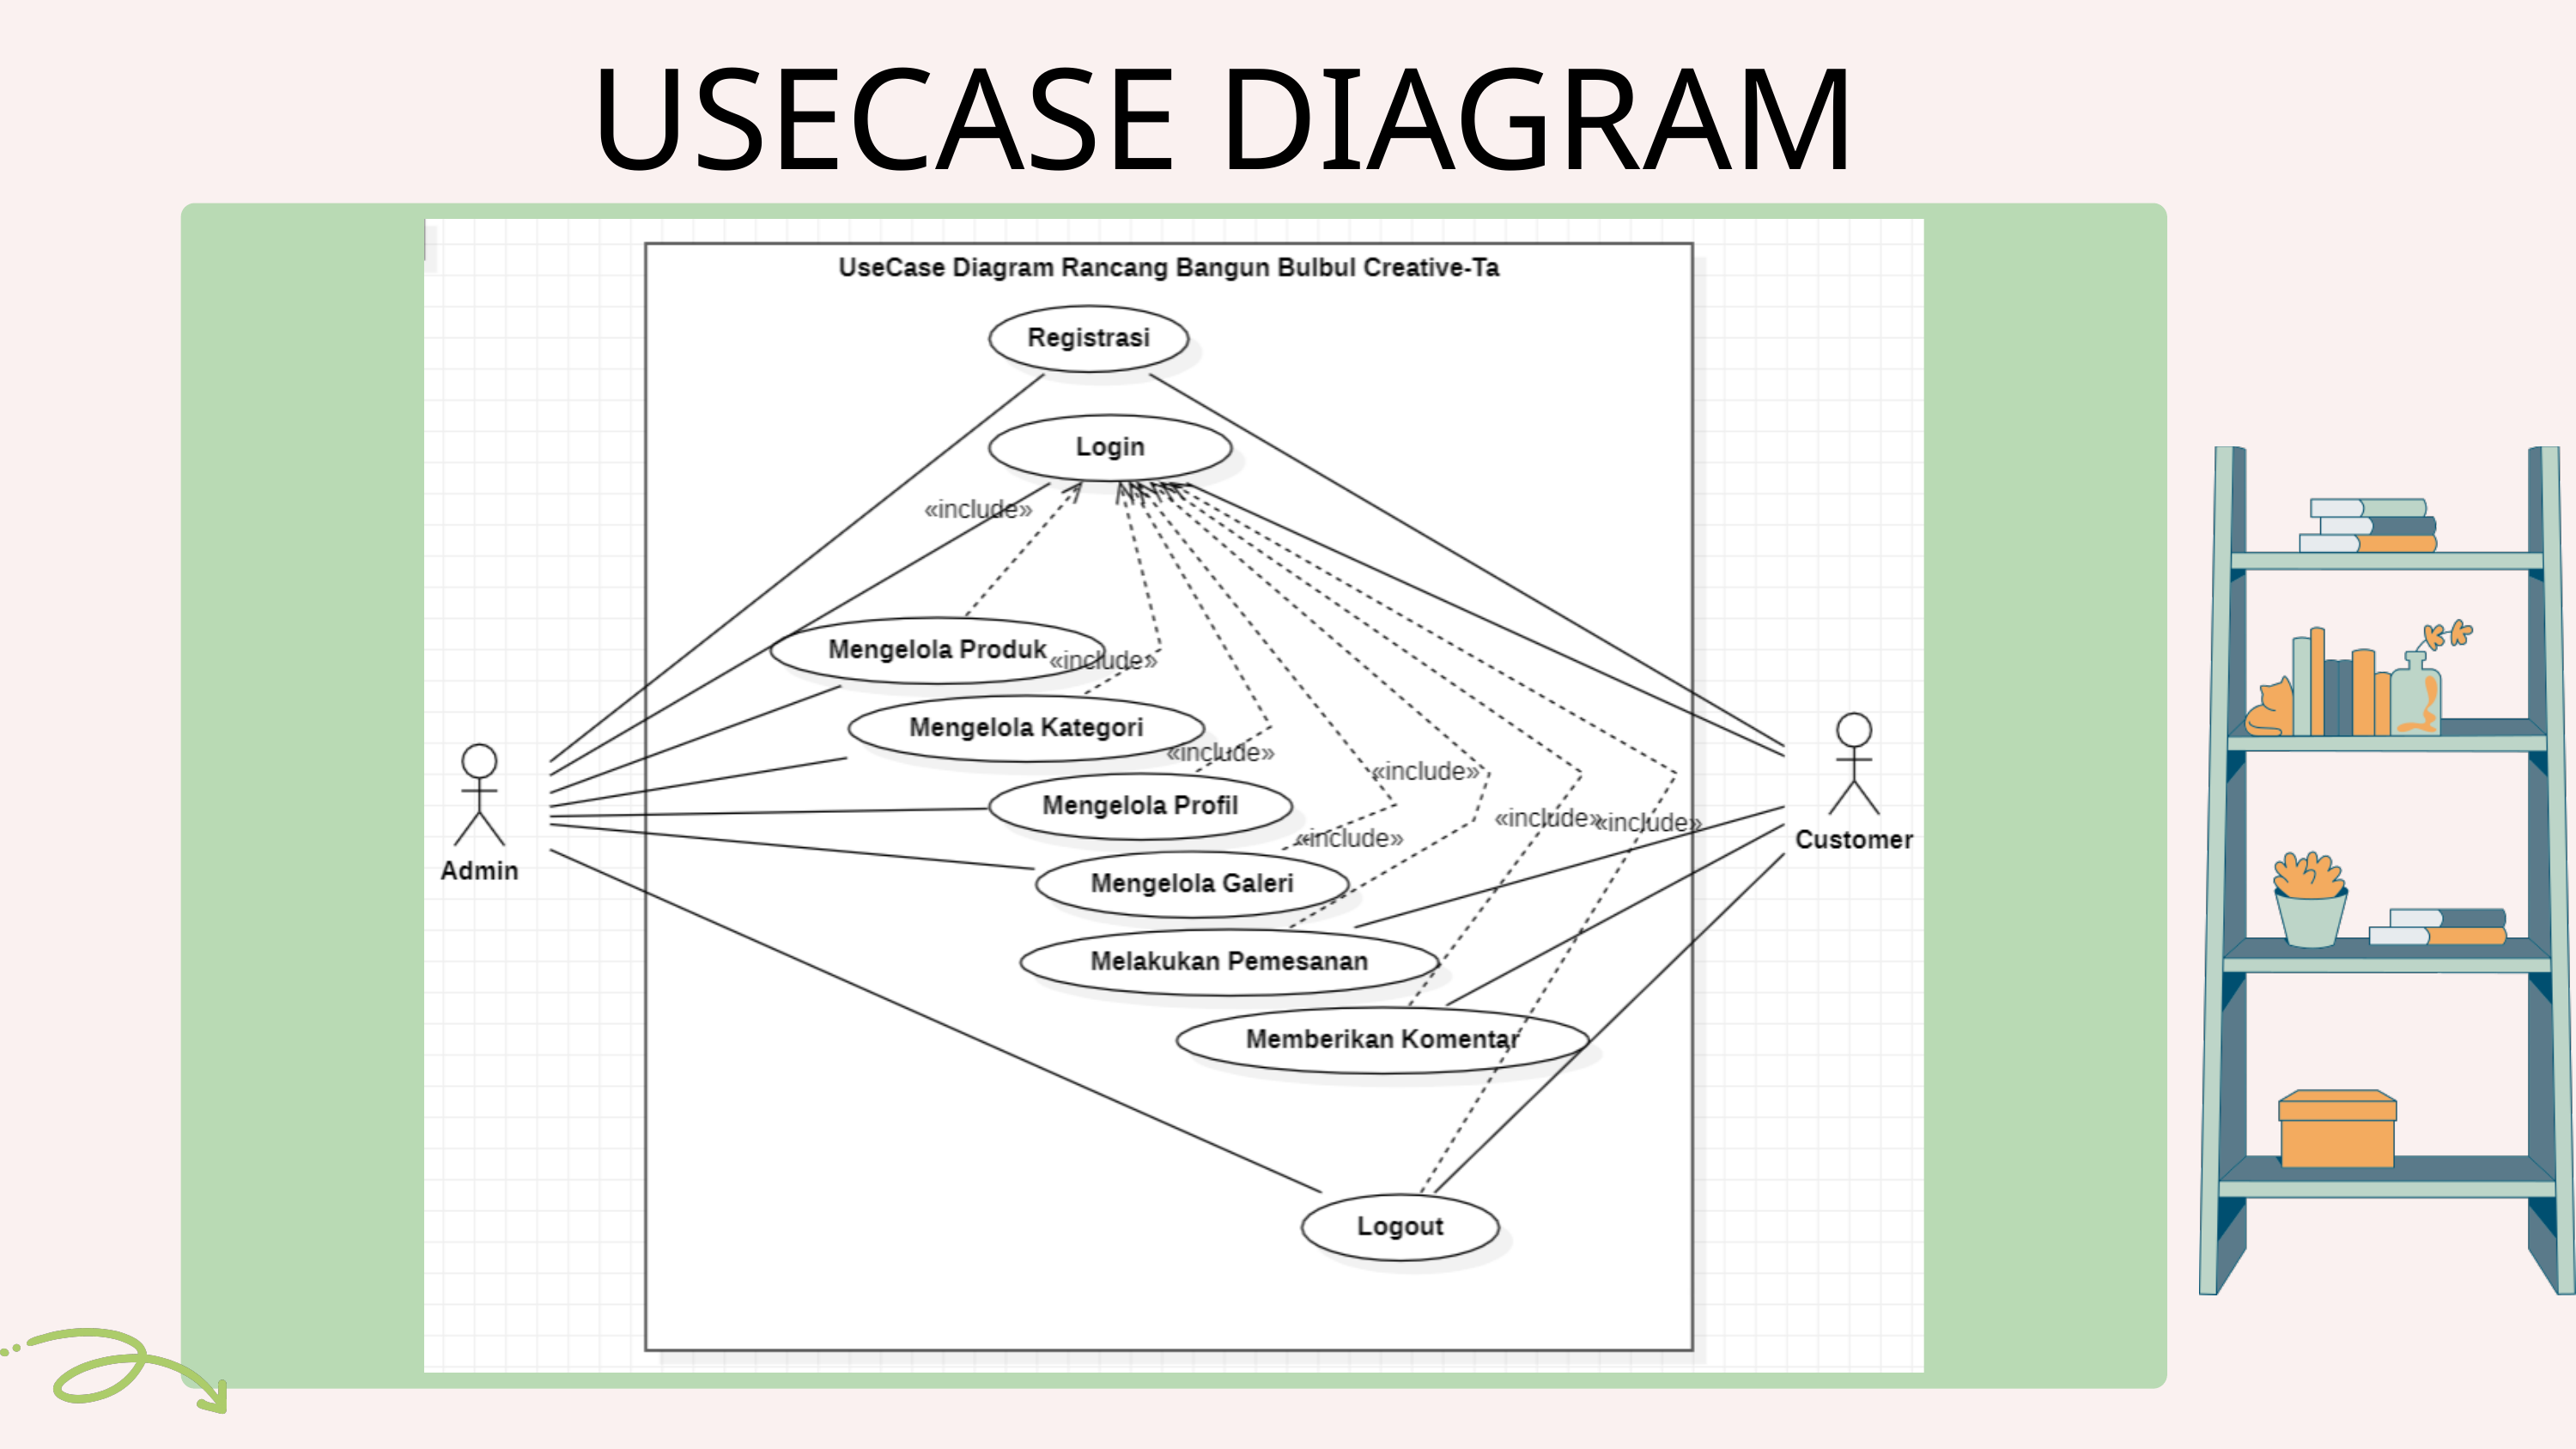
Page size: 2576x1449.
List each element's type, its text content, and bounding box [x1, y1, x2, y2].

text_box USECASE DIAGRAM [348, 1, 2101, 198]
text_box [0, 1327, 228, 1415]
text_box [2199, 446, 2576, 1296]
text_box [180, 203, 2168, 1389]
